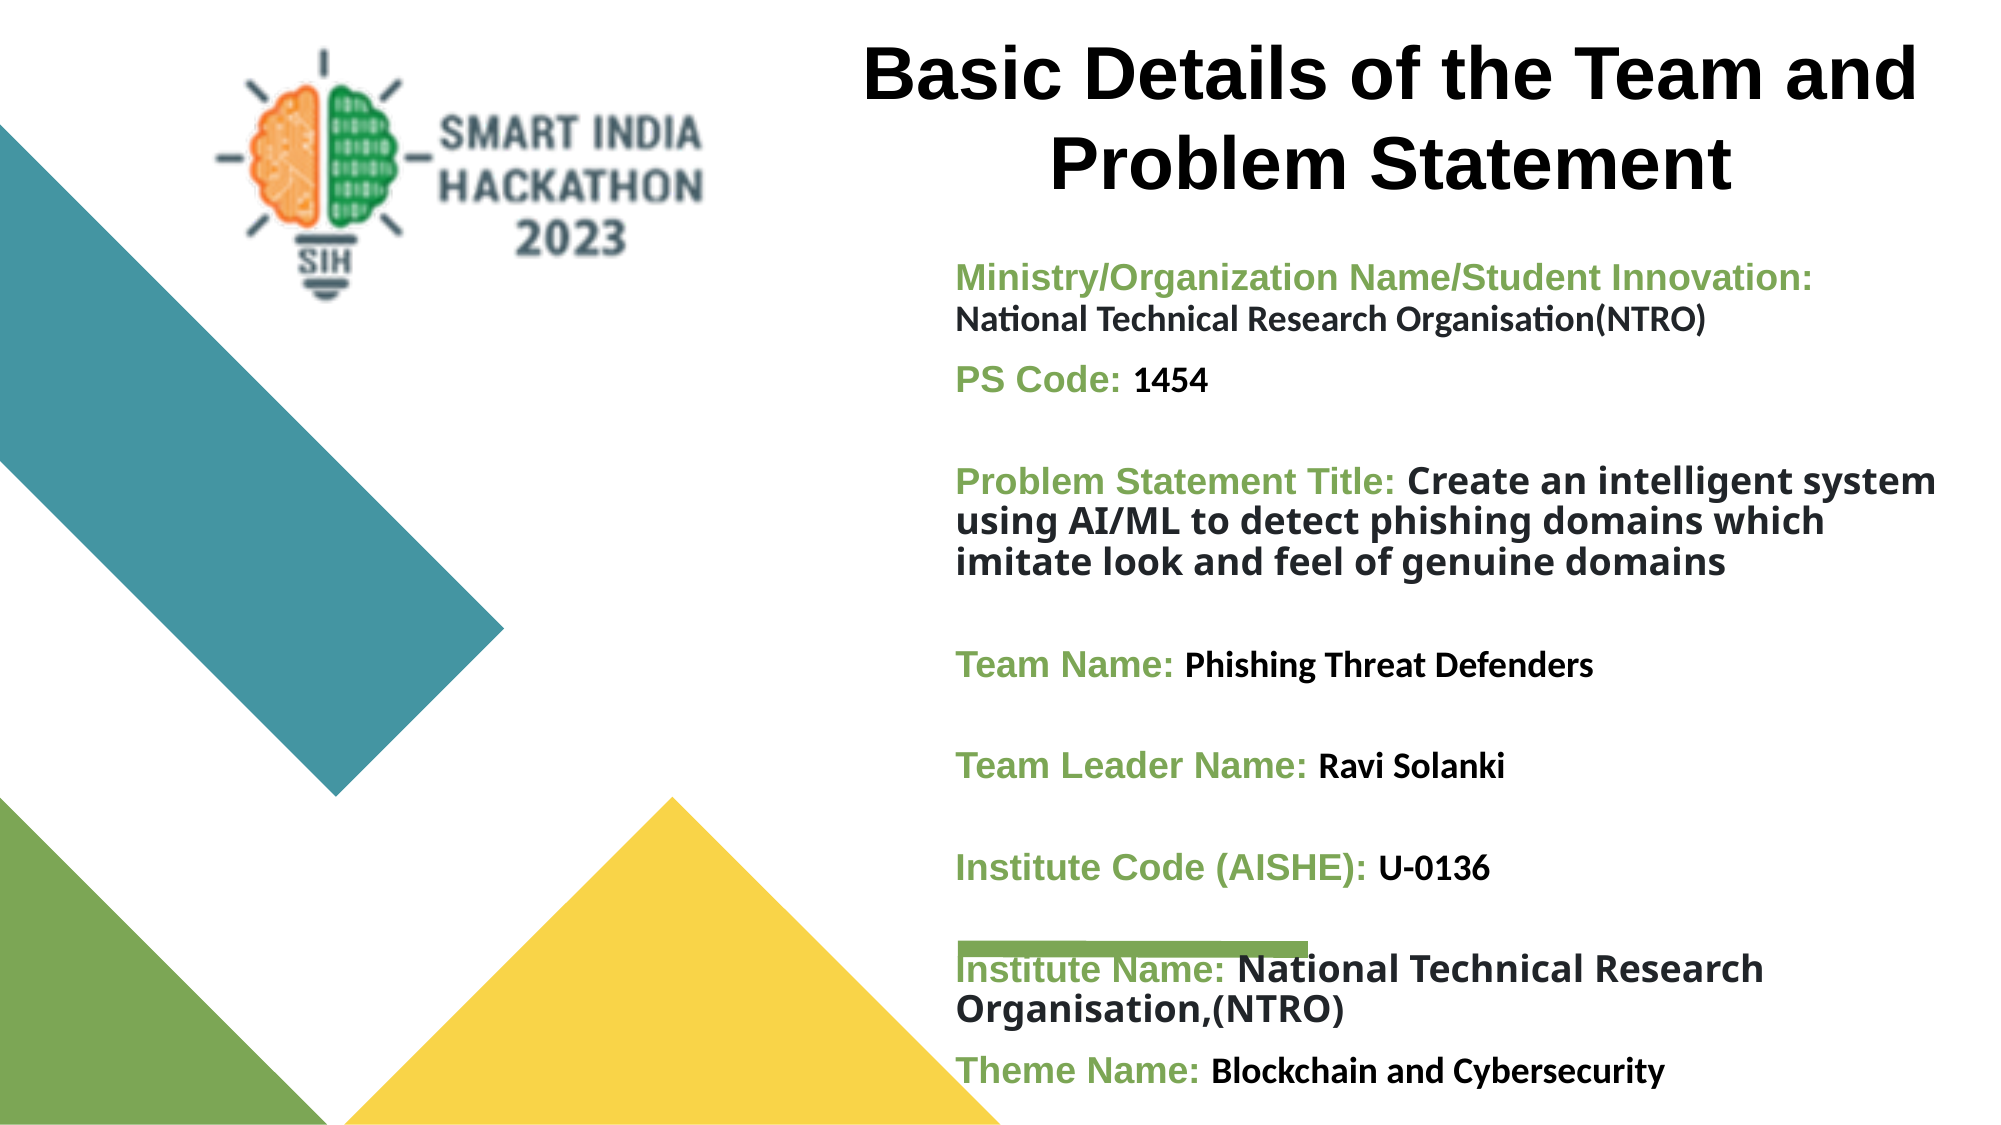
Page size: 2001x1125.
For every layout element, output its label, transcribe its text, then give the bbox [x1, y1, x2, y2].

list Ministry/Organization Name/Student Innovation: National Technical Research Organisation(NTRO) PS Code: 1454 Problem Statement Title: Create an intelligent system using AI/ML to detect phishing domains which imitate look and feel of genuine domains Team Name: Phishing Threat Defenders Team Leader Name: Ravi Solanki Institute Code (AISHE): U-0136 Institute Name: National Technical Research Organisation,(NTRO) Theme Name: Blockchain and Cybersecurity [955, 258, 1948, 1125]
title Basic Details of the Team and Problem Statement [861, 24, 1922, 214]
picture [198, 41, 746, 316]
